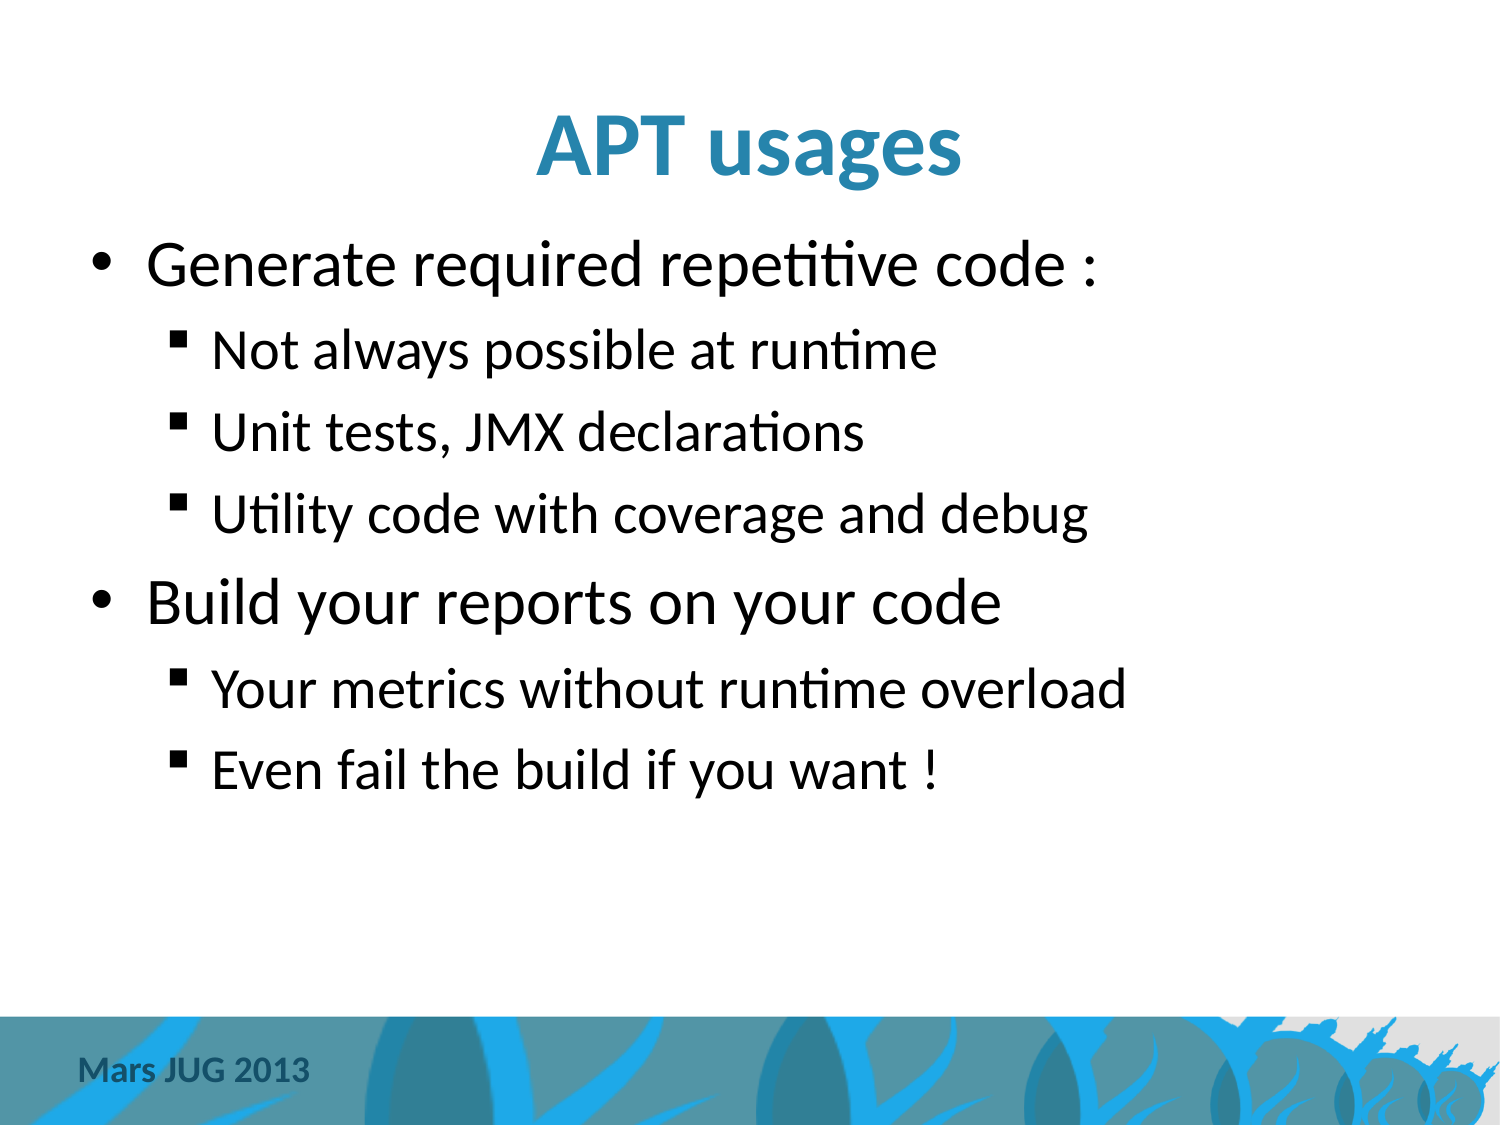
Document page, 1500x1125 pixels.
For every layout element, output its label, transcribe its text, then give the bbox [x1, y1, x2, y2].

list Generate required repetitive code : Not always possible at runtime Unit tests, JMX declarations Utility code with coverage and debug Build your reports on your code Your metrics without runtime overload Even fail the build if you want ! [75, 212, 1425, 955]
title APT usages [75, 45, 1425, 212]
picture [0, 0, 1500, 1125]
